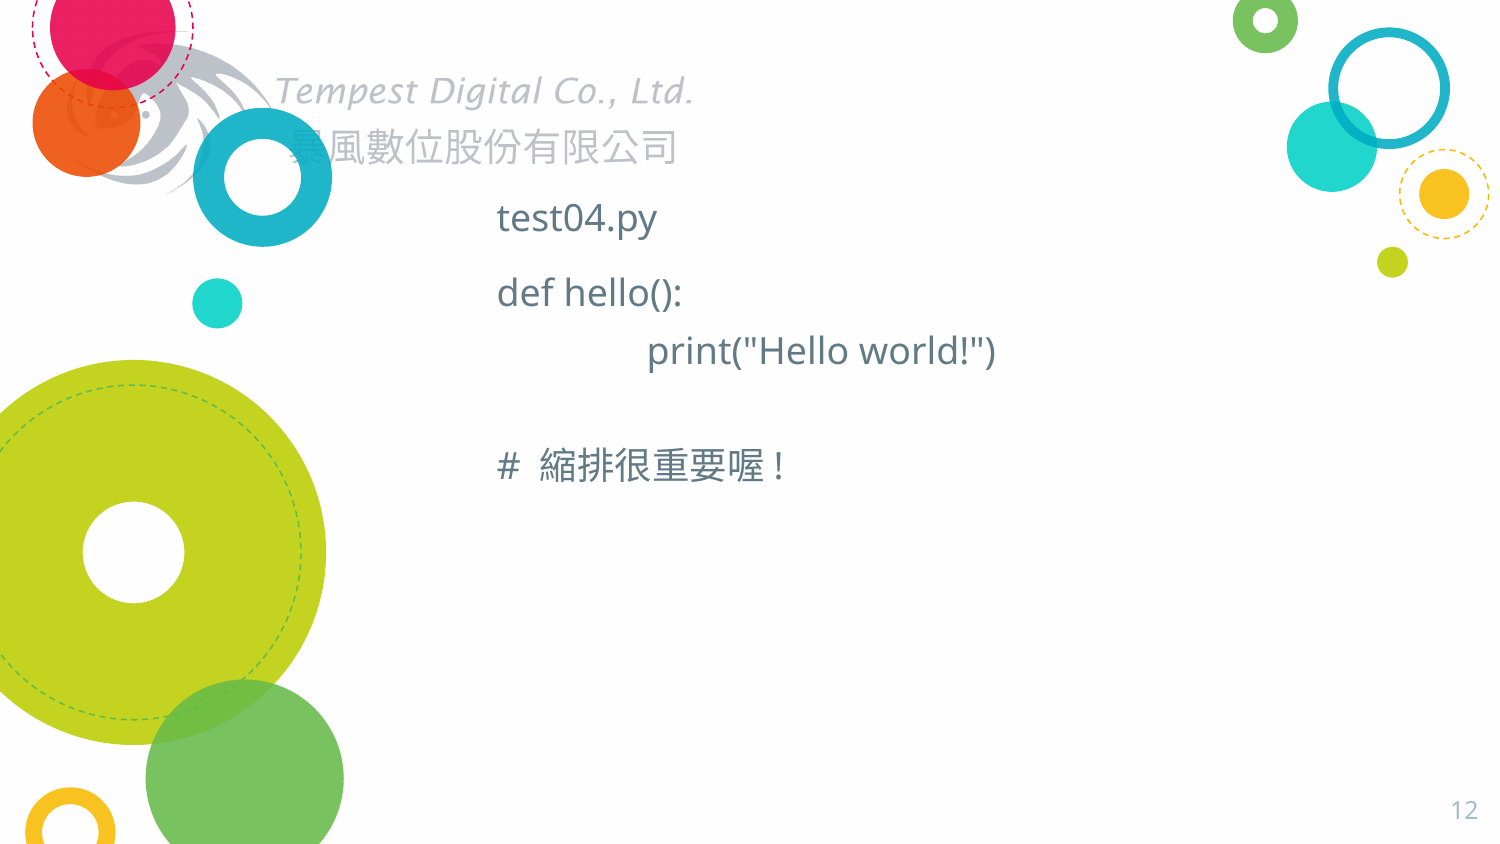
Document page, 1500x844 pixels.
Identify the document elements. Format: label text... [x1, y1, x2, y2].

title test04.py [481, 149, 1347, 255]
list def hello(): print("Hello world!") # 縮排很重要喔! [481, 255, 1347, 809]
slide_number 12 [1416, 779, 1494, 844]
